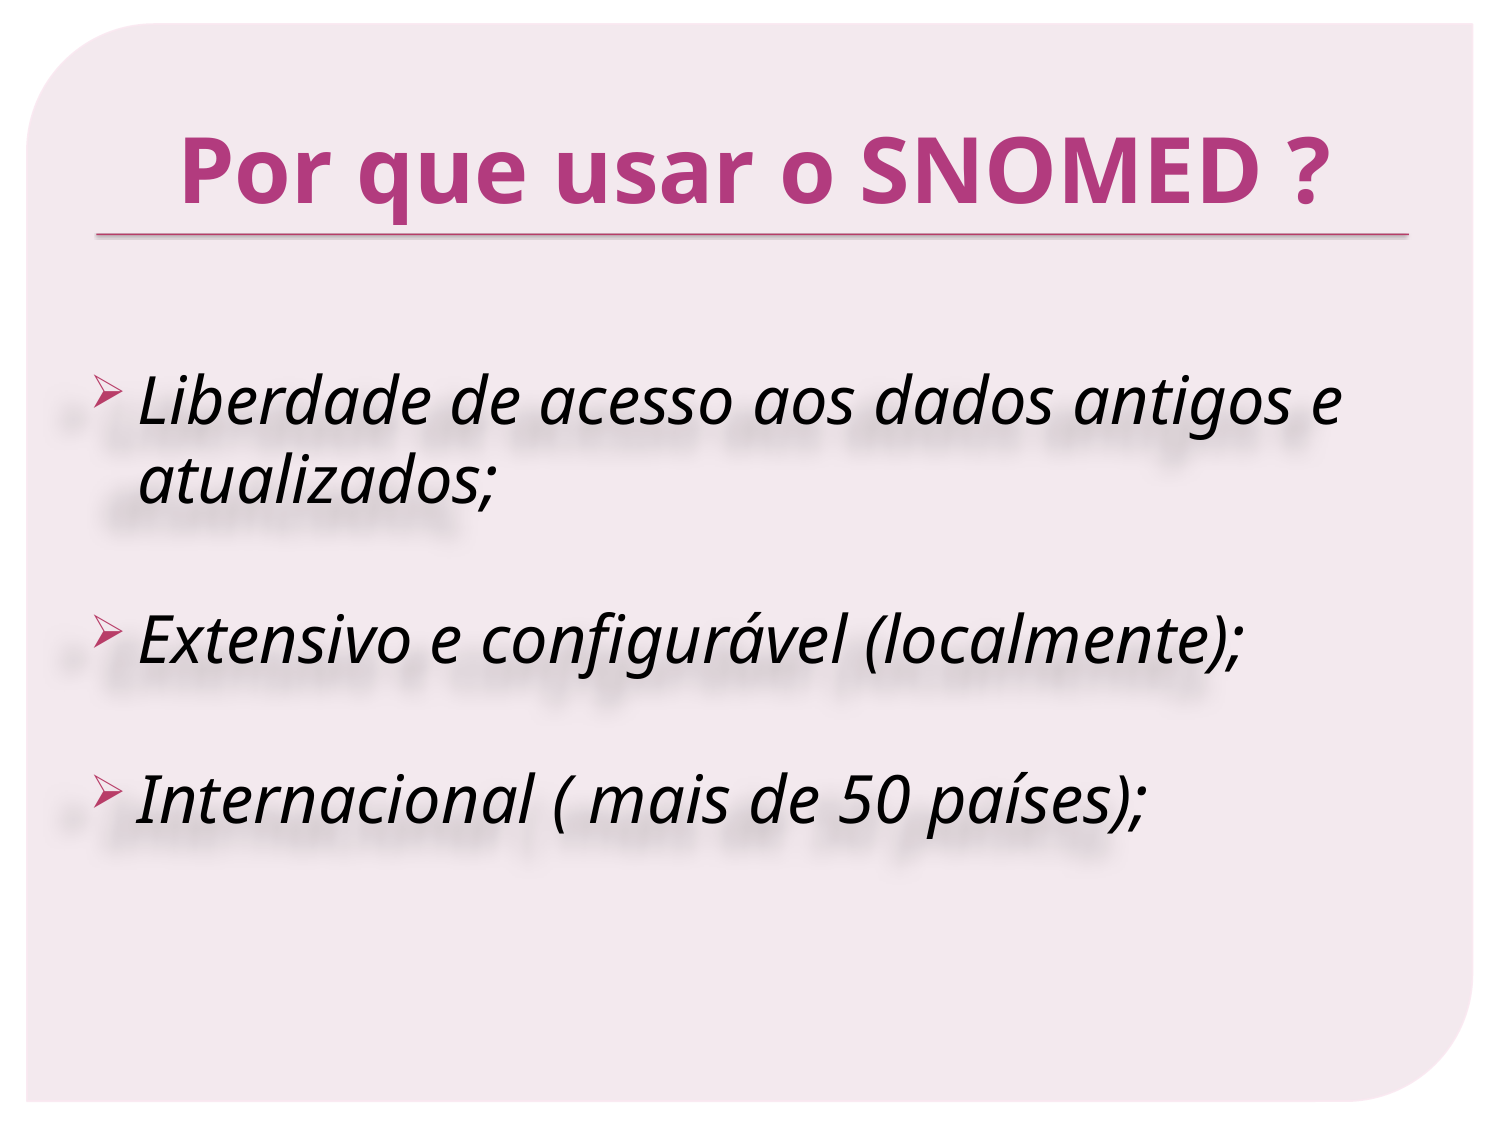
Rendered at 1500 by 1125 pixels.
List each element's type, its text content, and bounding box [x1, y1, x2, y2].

title Por que usar o SNOMED ? [75, 41, 1425, 230]
list Liberdade de acesso aos dados antigos e atualizados; Extensivo e configurável (localmente); Internacional ( mais de 50 países); [75, 270, 1425, 1013]
